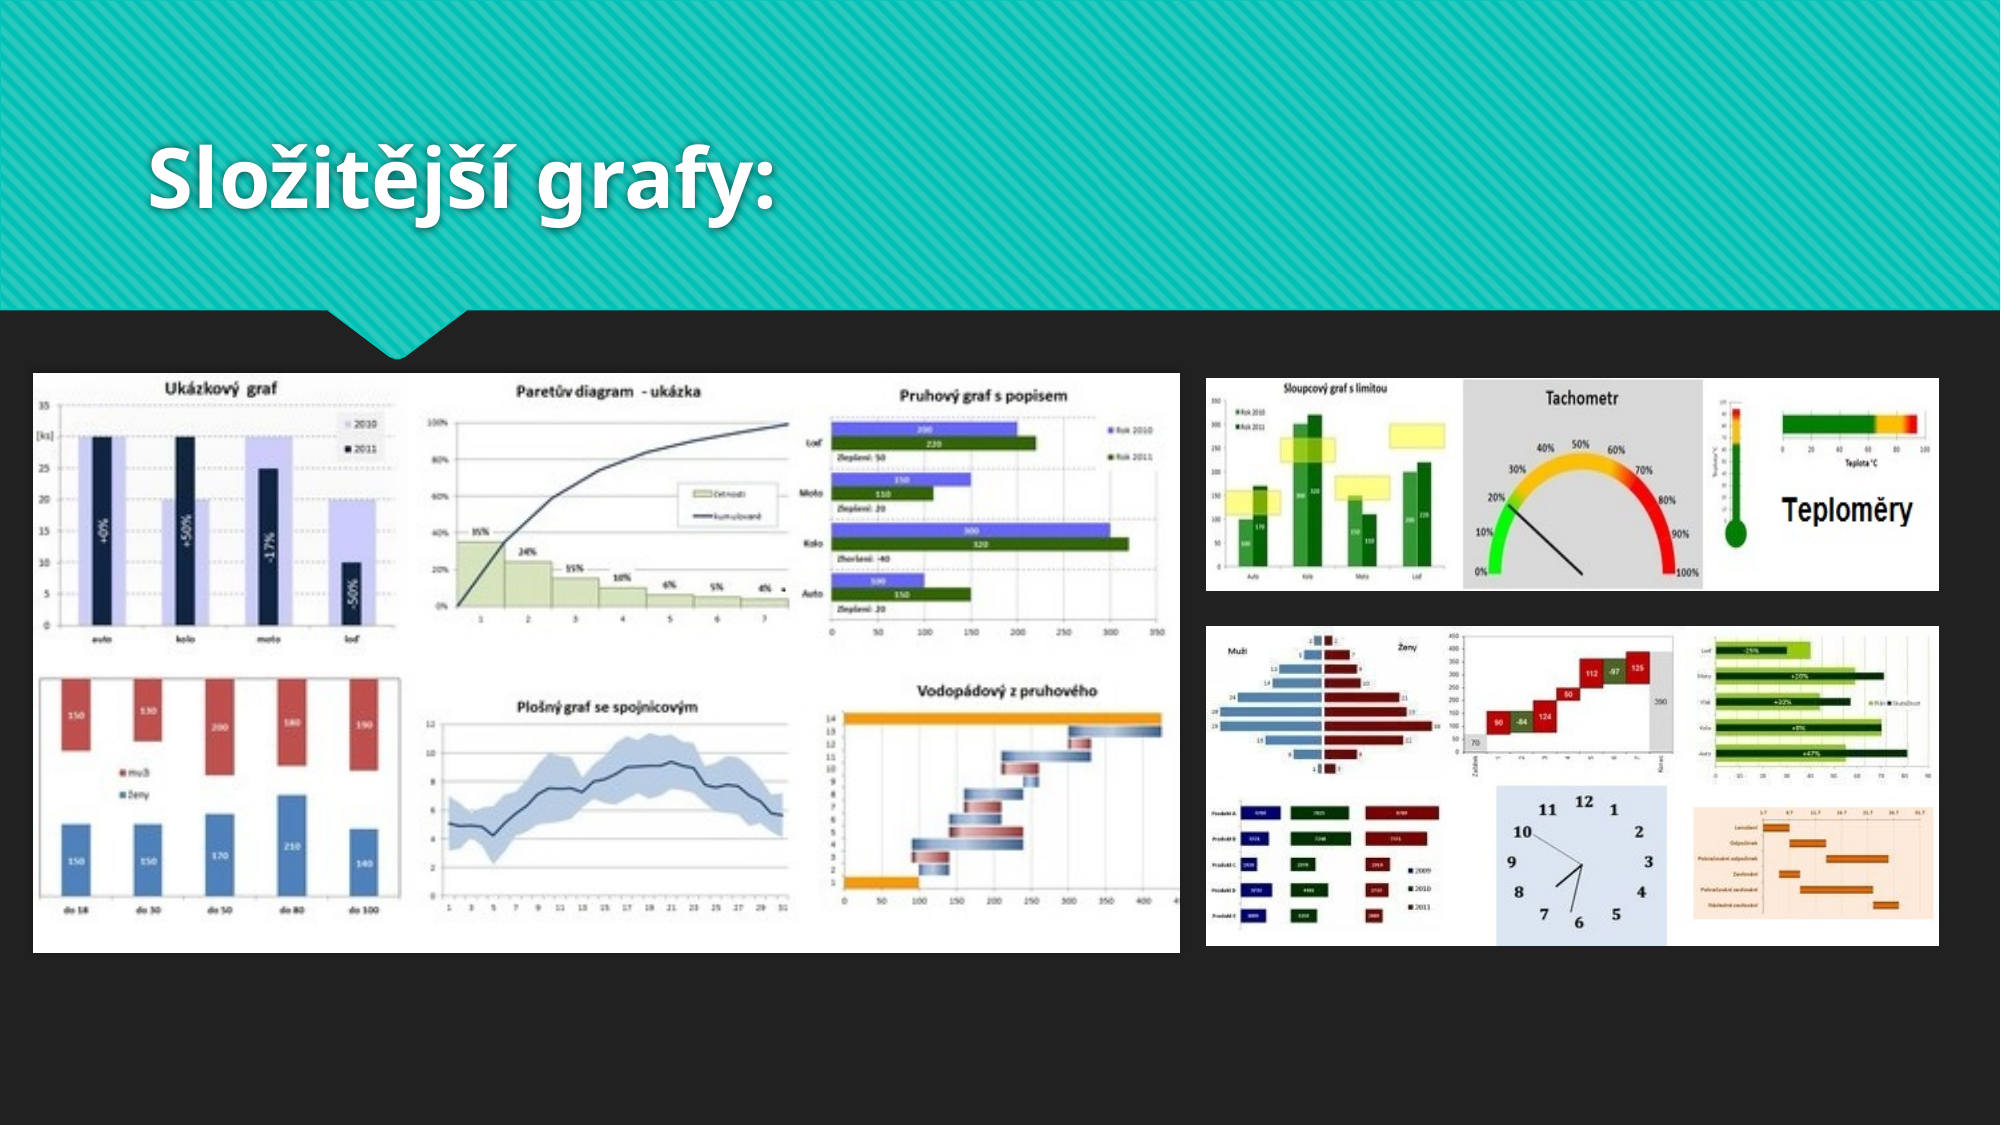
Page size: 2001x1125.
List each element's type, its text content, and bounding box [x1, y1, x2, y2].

picture [1206, 378, 1939, 591]
title Složitější grafy: [132, 73, 1868, 233]
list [33, 373, 1180, 953]
picture [1205, 625, 1939, 947]
